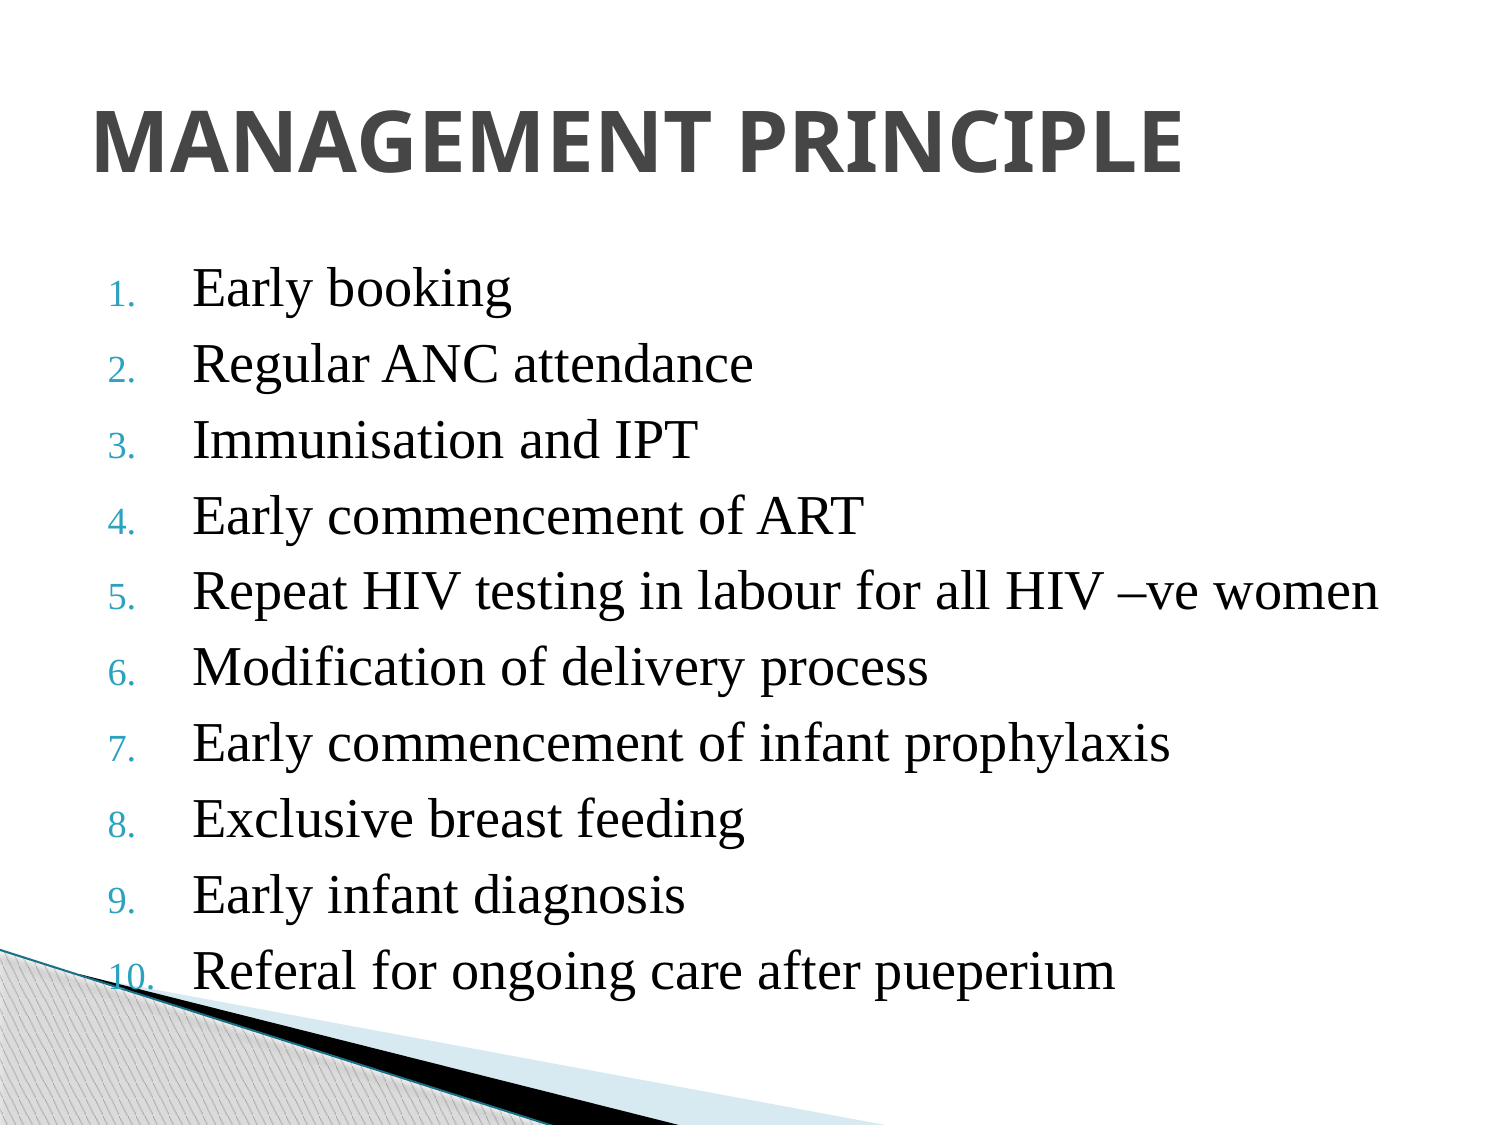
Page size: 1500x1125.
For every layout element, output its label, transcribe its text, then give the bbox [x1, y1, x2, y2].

list Early booking Regular ANC attendance Immunisation and IPT Early commencement of ART Repeat HIV testing in labour for all HIV –ve women Modification of delivery process Early commencement of infant prophylaxis Exclusive breast feeding Early infant diagnosis Referal for ongoing care after pueperium [75, 243, 1425, 1032]
title MANAGEMENT PRINCIPLE [75, 45, 1425, 233]
